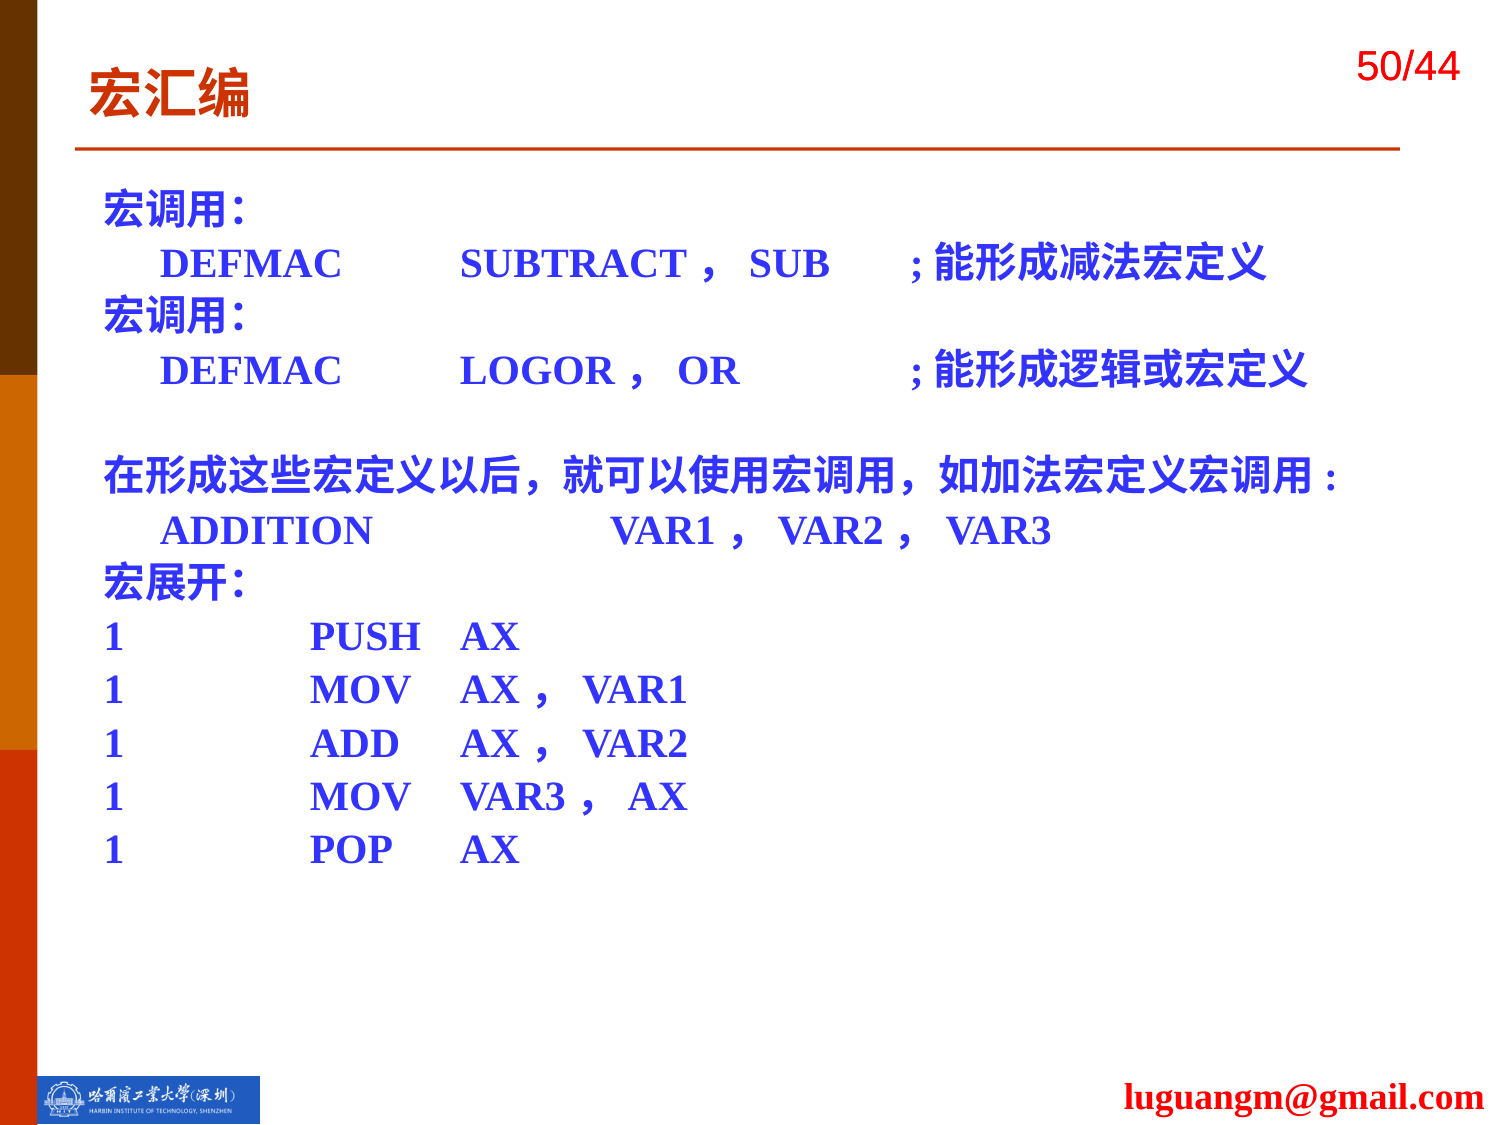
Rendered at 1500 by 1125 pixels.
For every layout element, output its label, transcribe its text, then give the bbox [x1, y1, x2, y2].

picture [37, 1076, 260, 1124]
text_box 宏汇编 [74, 52, 1123, 132]
list 宏调用： DEFMAC SUBTRACT，SUB ;能形成减法宏定义 宏调用： DEFMAC LOGOR，OR ;能形成逻辑或宏定义 在形成这些宏定义以后，就可以使用宏调用，如加法宏定义宏调用: ADDITION VAR1，VAR2，VAR3 宏展开： 1 PUSH AX 1 MOV AX，VAR1 1 ADD AX，VAR2 1 MOV VAR3，AX 1 POP AX [88, 180, 1426, 998]
